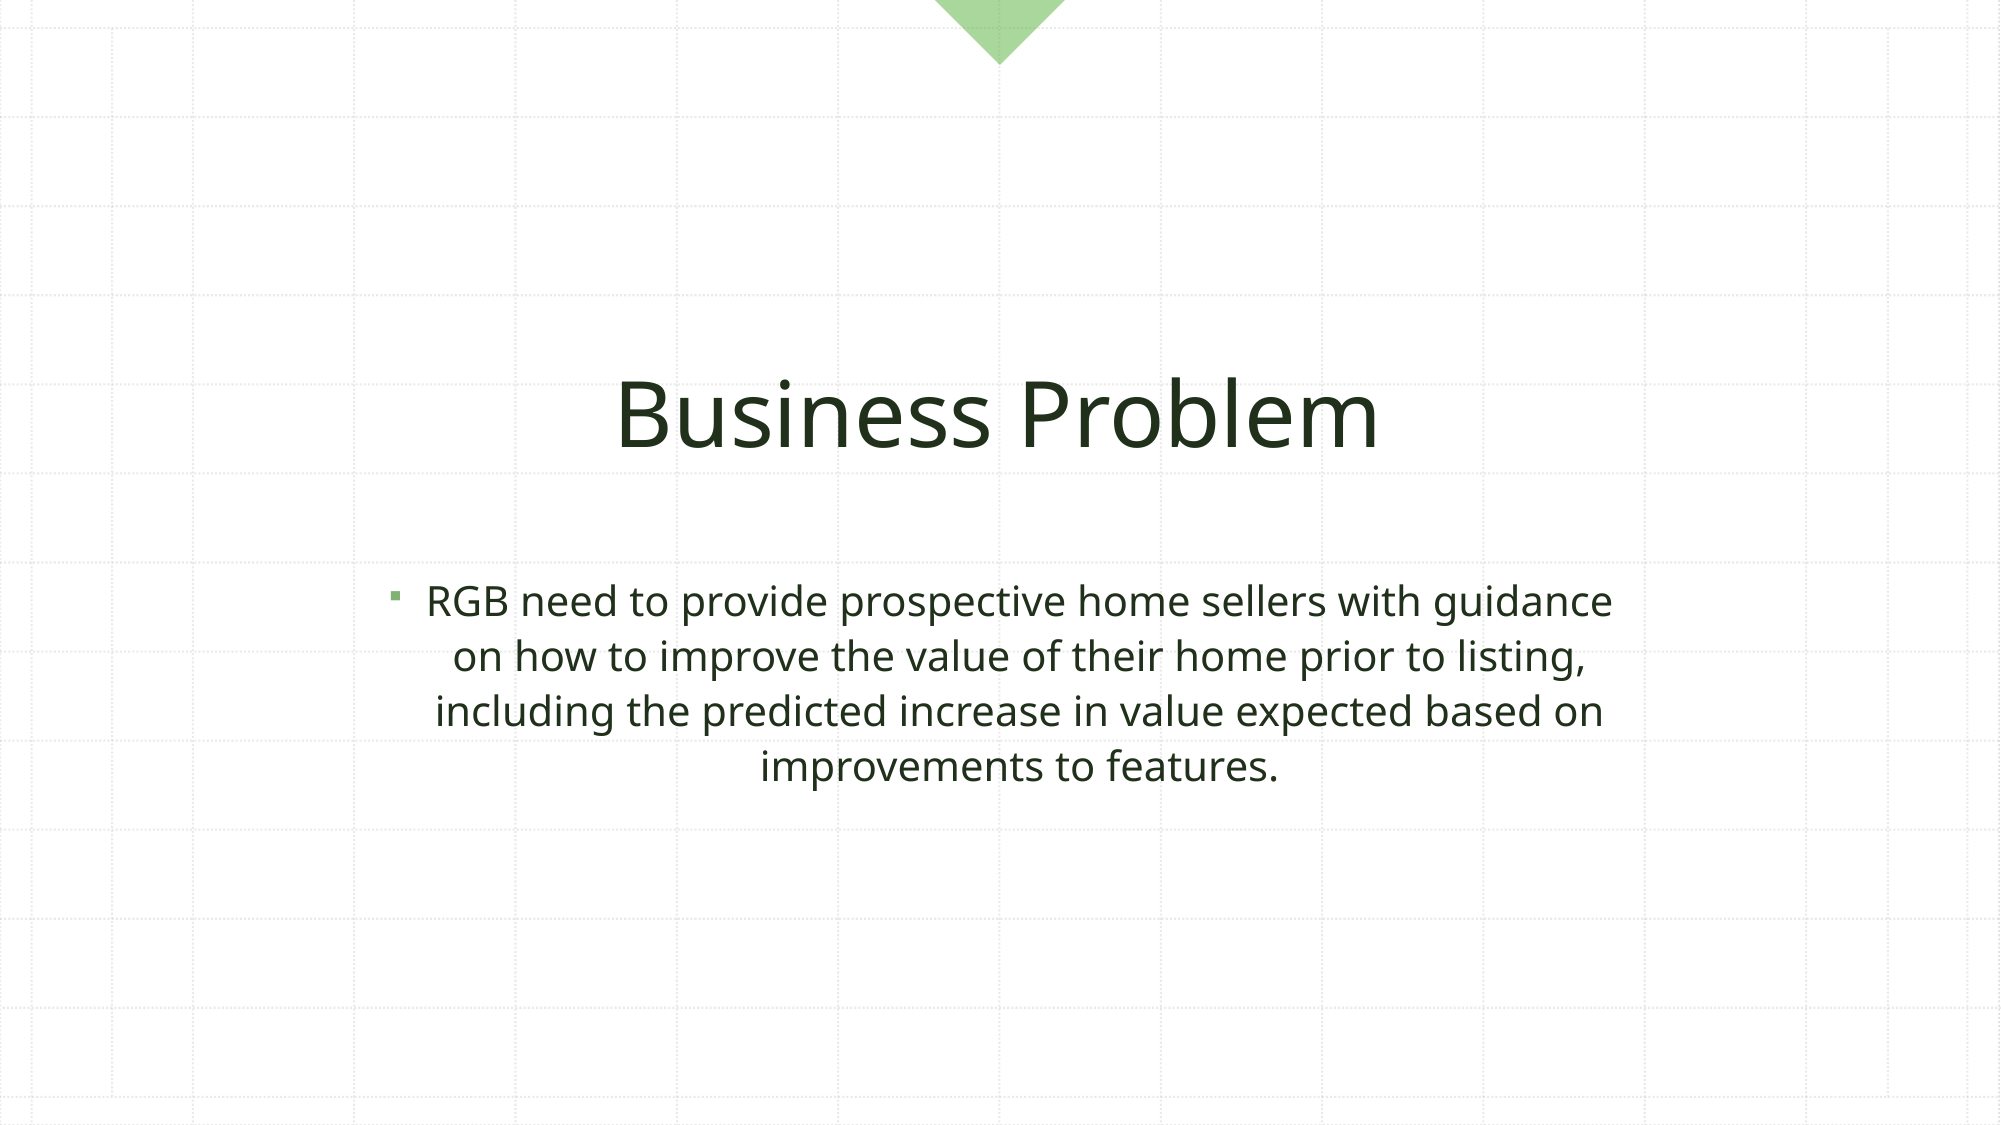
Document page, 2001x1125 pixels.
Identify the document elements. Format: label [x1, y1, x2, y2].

text_box [0, 0, 2000, 1125]
